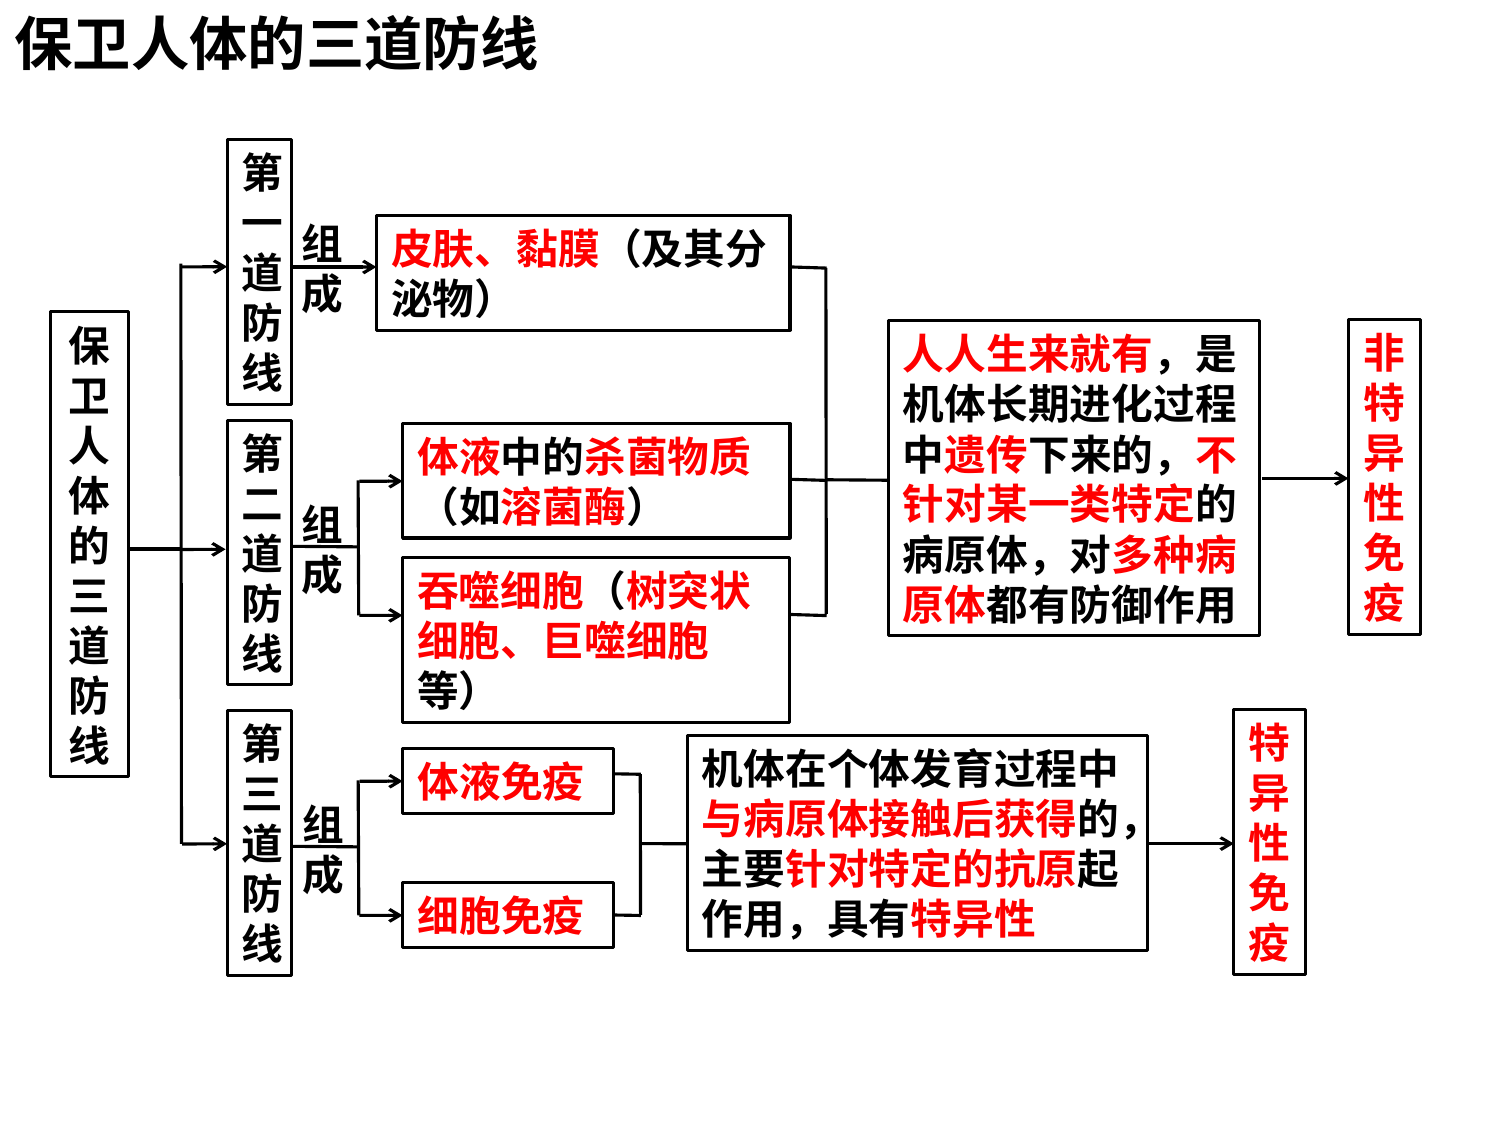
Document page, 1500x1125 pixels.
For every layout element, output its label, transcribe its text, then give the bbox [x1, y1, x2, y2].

text_box 体液中的杀菌物质（如溶菌酶） [402, 423, 790, 538]
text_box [790, 266, 889, 616]
text_box 皮肤、黏膜（及其分泌物） [376, 215, 790, 331]
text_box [287, 210, 377, 327]
text_box 非特异性免疫 [1348, 319, 1421, 635]
text_box 第三道防线 [227, 710, 292, 976]
text_box 第二道防线 [228, 420, 292, 685]
text_box 机体在个体发育过程中与病原体接触后获得的，主要针对特定的抗原起作用，具有特异性 [687, 735, 1148, 951]
text_box 体液免疫 [402, 748, 614, 814]
text_box 保卫人体的三道防线 [0, 0, 962, 85]
text_box 保卫人体的三道防线 [50, 311, 128, 777]
text_box 吞噬细胞（树突状细胞、巨噬细胞等） [402, 557, 790, 723]
text_box 第一道防线 [227, 139, 292, 405]
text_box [128, 263, 228, 845]
text_box 细胞免疫 [402, 882, 614, 948]
text_box 人人生来就有，是机体长期进化过程中遗传下来的，不针对某一类特定的病原体，对多种病原体都有防御作用 [888, 320, 1260, 636]
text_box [287, 780, 403, 916]
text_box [613, 773, 688, 916]
text_box 特异性免疫 [1233, 709, 1306, 975]
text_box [287, 480, 403, 616]
